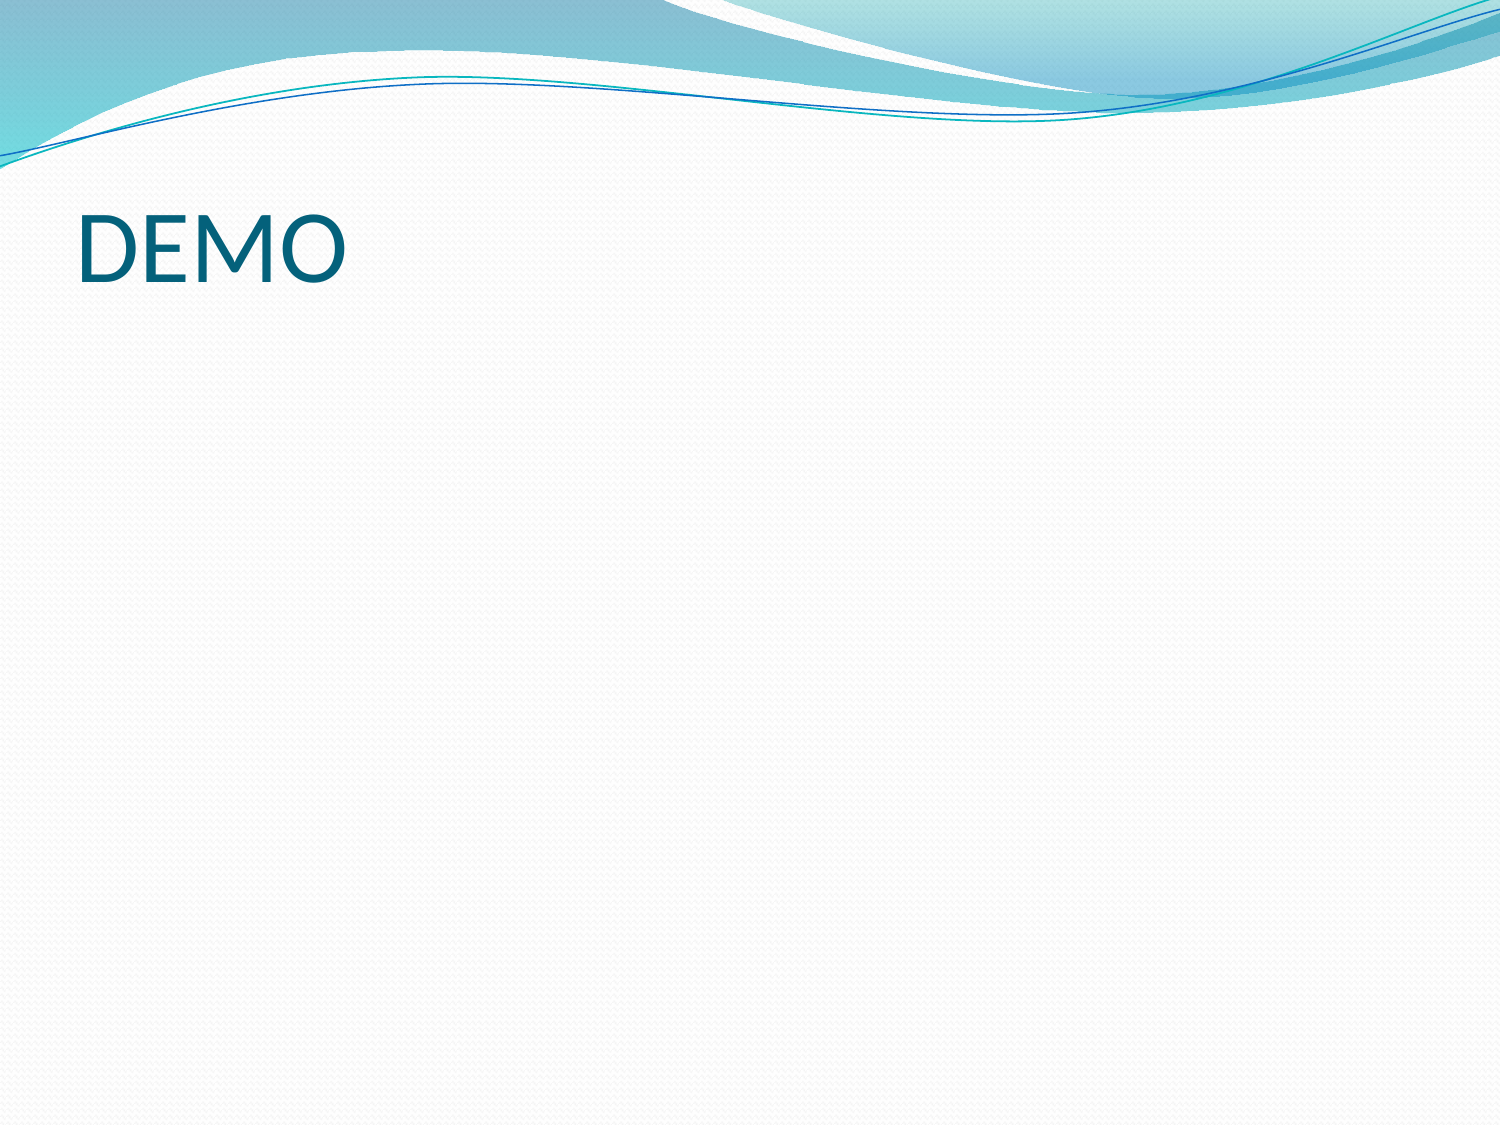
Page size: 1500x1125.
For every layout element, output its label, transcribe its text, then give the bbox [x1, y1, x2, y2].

title DEMO [75, 115, 1425, 303]
